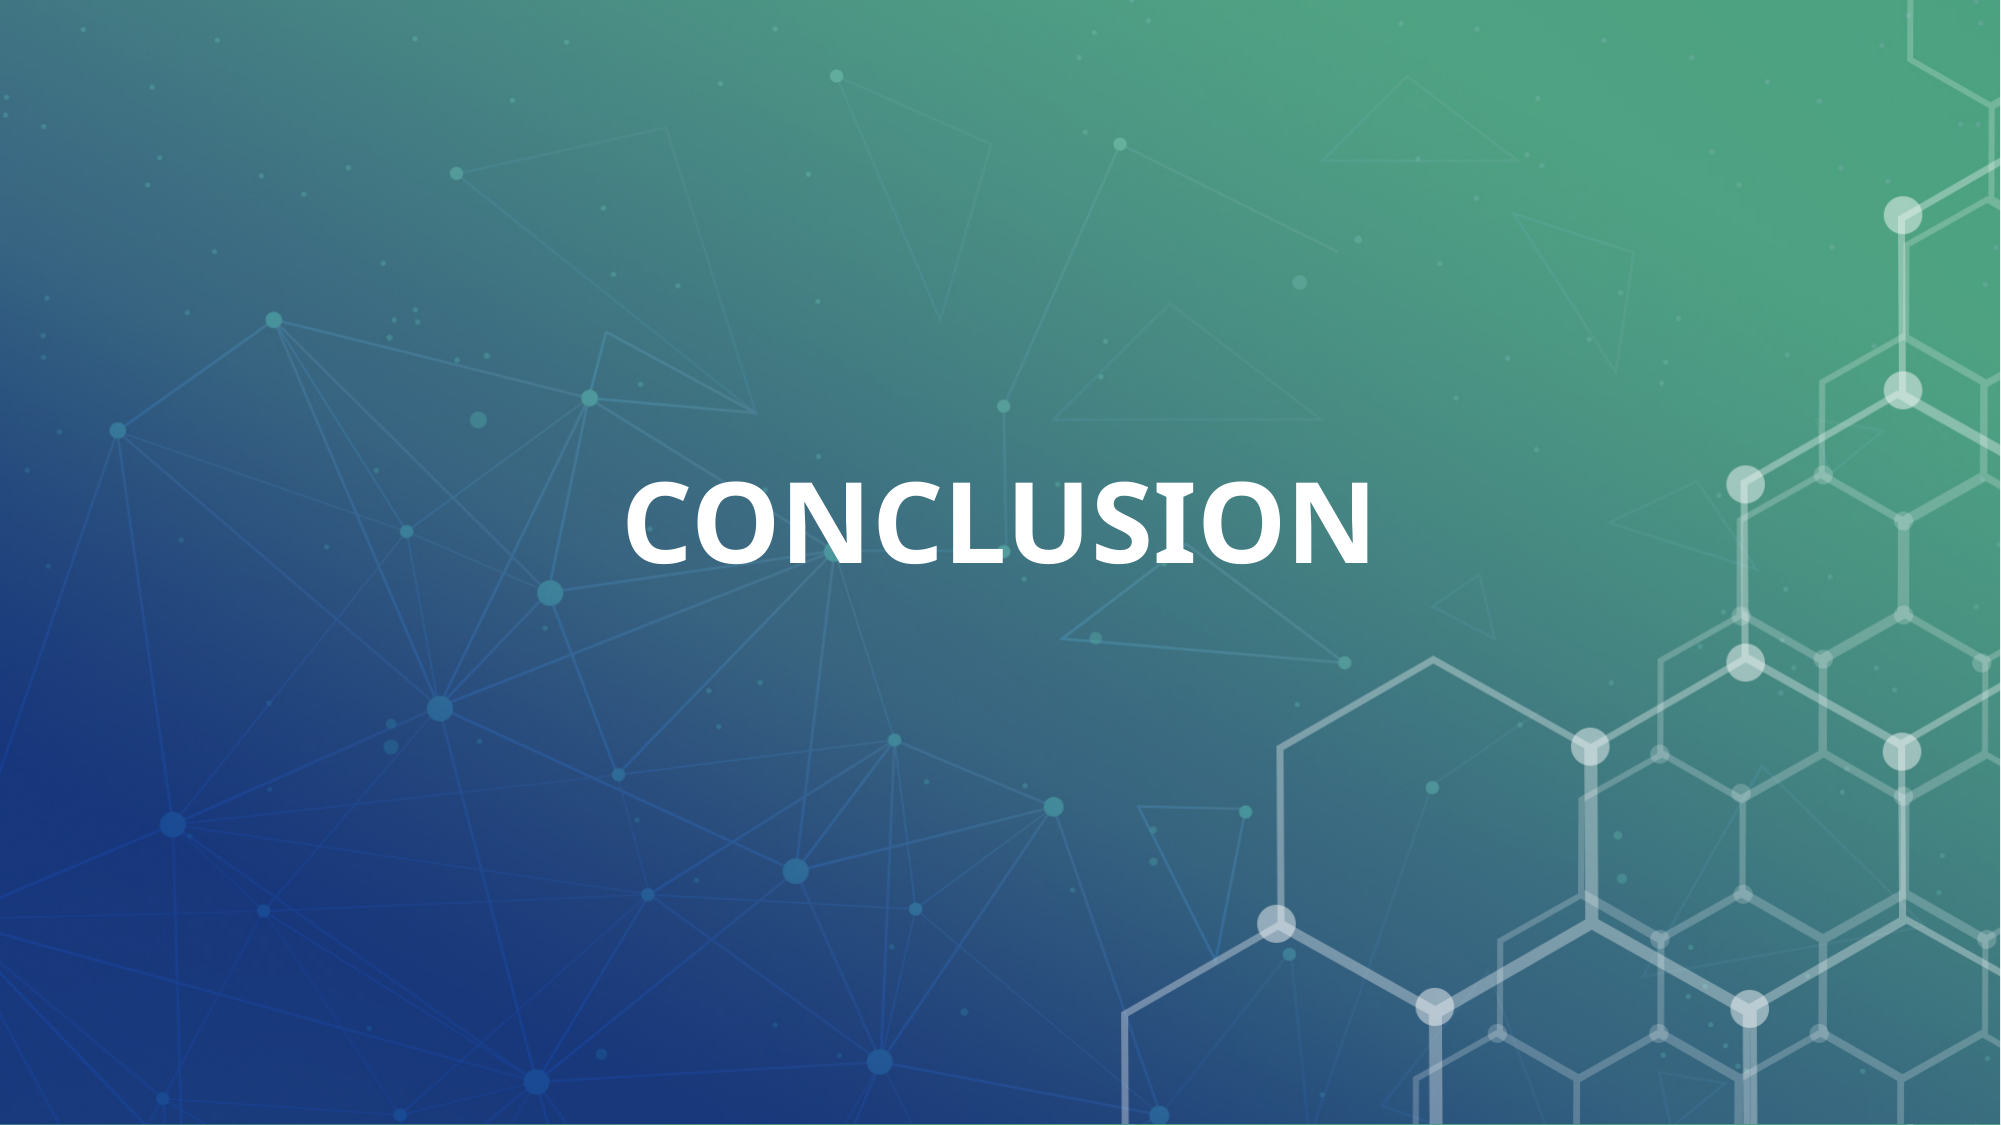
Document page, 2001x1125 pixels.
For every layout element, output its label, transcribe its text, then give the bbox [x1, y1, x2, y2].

title CONCLUSION [91, 433, 1909, 622]
picture [0, 0, 2001, 1125]
